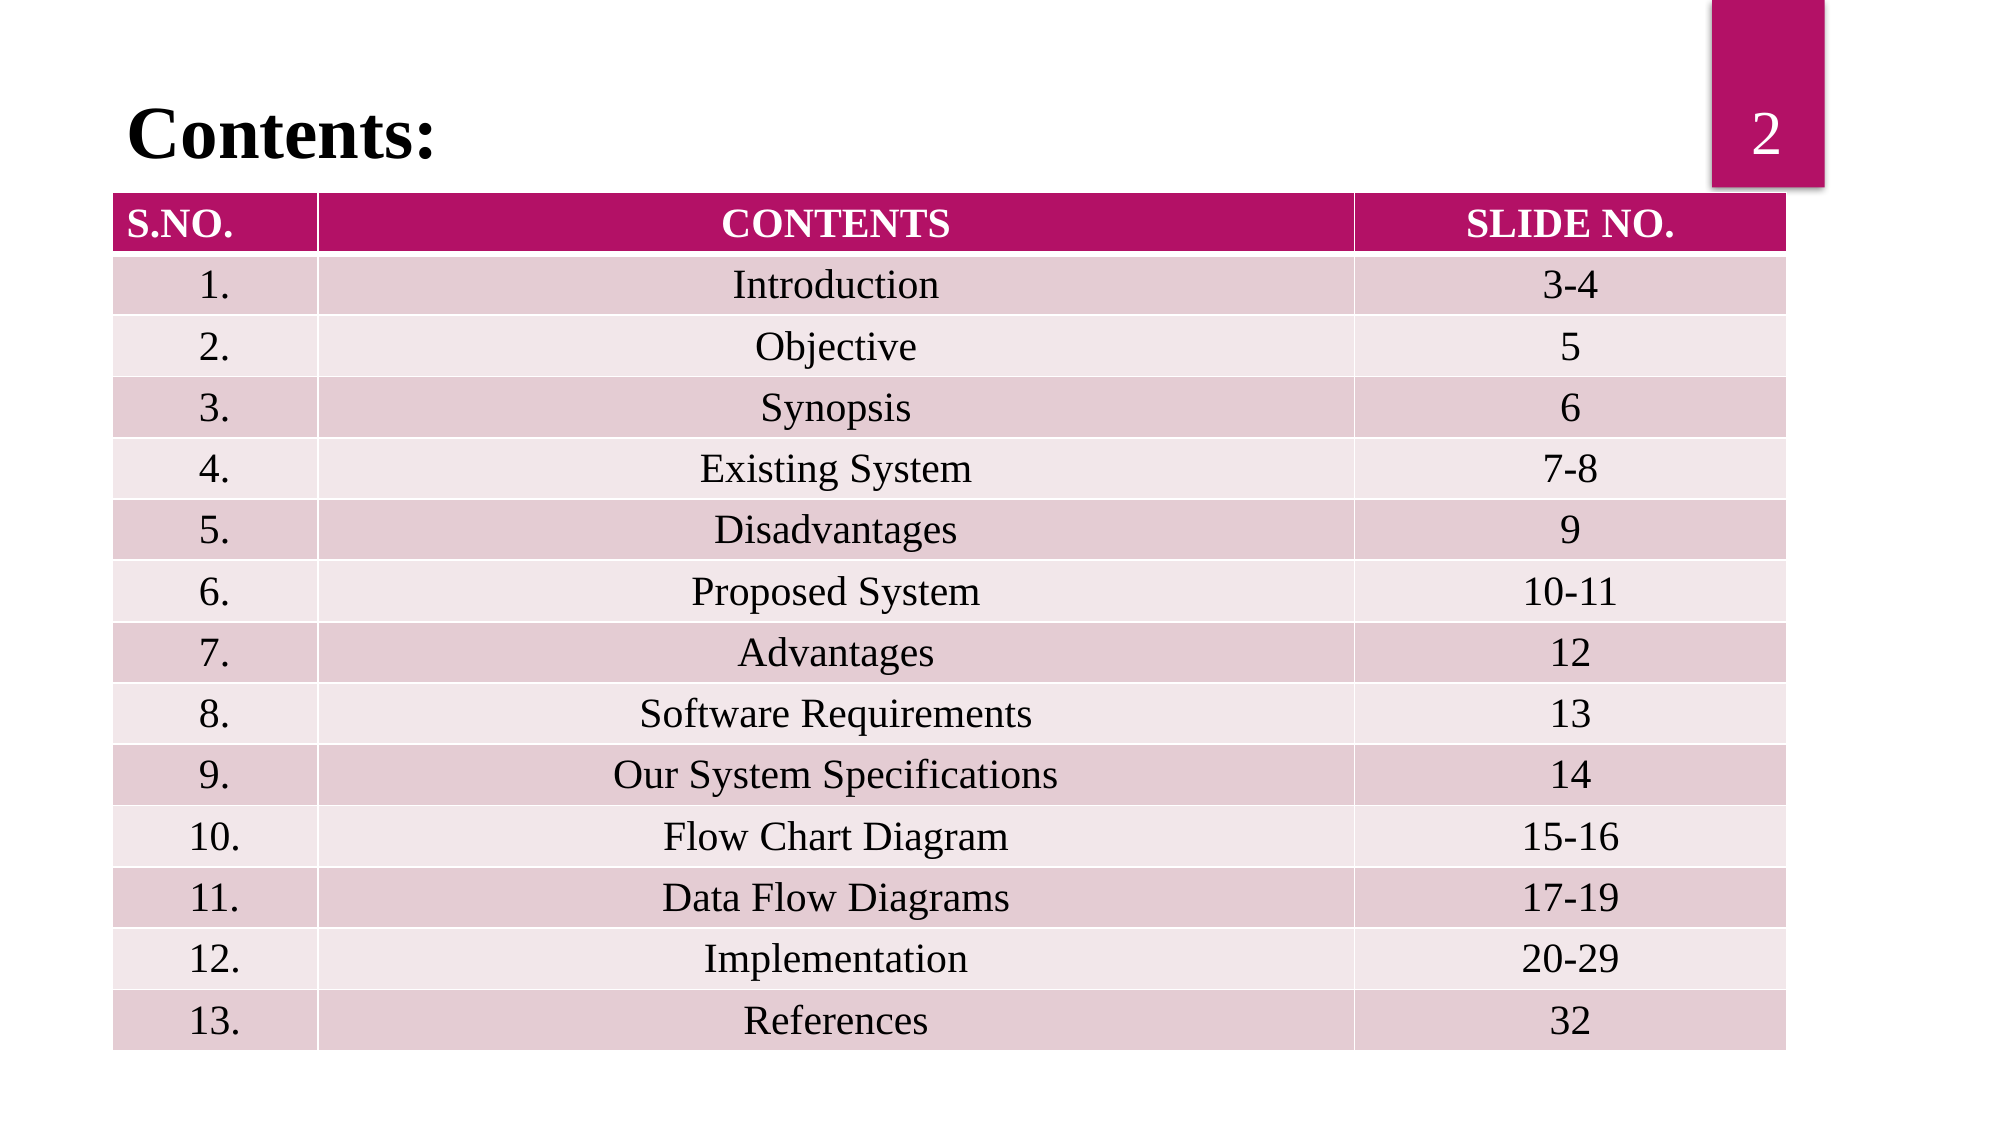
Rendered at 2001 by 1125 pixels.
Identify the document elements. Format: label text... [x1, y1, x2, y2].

table_cell 12. [113, 929, 317, 989]
table_cell 2. [113, 316, 317, 376]
table_cell 13 [1355, 684, 1786, 743]
table_cell 9. [113, 745, 317, 805]
table_cell Disadvantages [319, 500, 1354, 559]
table_cell 6 [1355, 377, 1786, 437]
table_cell 12 [1355, 623, 1786, 682]
table_cell 3-4 [1355, 257, 1786, 314]
table_cell 10. [113, 806, 317, 866]
table_cell Flow Chart Diagram [319, 806, 1354, 866]
table_cell 10-11 [1355, 561, 1786, 621]
table_header S.NO. [113, 193, 317, 251]
table_cell 7-8 [1355, 439, 1786, 498]
table_cell Objective [319, 316, 1354, 376]
table_cell 4. [113, 439, 317, 498]
table_cell 15-16 [1355, 806, 1786, 866]
table_cell Proposed System [319, 561, 1354, 621]
slide_number 2 [1698, 48, 1836, 175]
table_cell Implementation [319, 929, 1354, 989]
table_cell Data Flow Diagrams [319, 868, 1354, 927]
table_cell 6. [113, 561, 317, 621]
table_cell Advantages [319, 623, 1354, 682]
table_cell Existing System [319, 439, 1354, 498]
table_cell Software Requirements [319, 684, 1354, 743]
table_cell 3. [113, 377, 317, 437]
table_cell 14 [1355, 745, 1786, 805]
table_cell 20-29 [1355, 929, 1786, 989]
table_cell 17-19 [1355, 868, 1786, 927]
table_cell References [319, 990, 1354, 1050]
table_cell 5 [1355, 316, 1786, 376]
table_cell 11. [113, 868, 317, 927]
table_header CONTENTS [319, 193, 1354, 251]
table_cell Our System Specifications [319, 745, 1354, 805]
text_box Contents: [111, 75, 1723, 181]
table_cell 5. [113, 500, 317, 559]
table_header SLIDE NO. [1355, 193, 1786, 251]
table_cell 1. [113, 257, 317, 314]
table_cell Introduction [319, 257, 1354, 314]
table_cell 13. [113, 990, 317, 1050]
table_cell 8. [113, 684, 317, 743]
table_cell Synopsis [319, 377, 1354, 437]
table_cell 32 [1355, 990, 1786, 1050]
table_cell 7. [113, 623, 317, 682]
table_cell 9 [1355, 500, 1786, 559]
